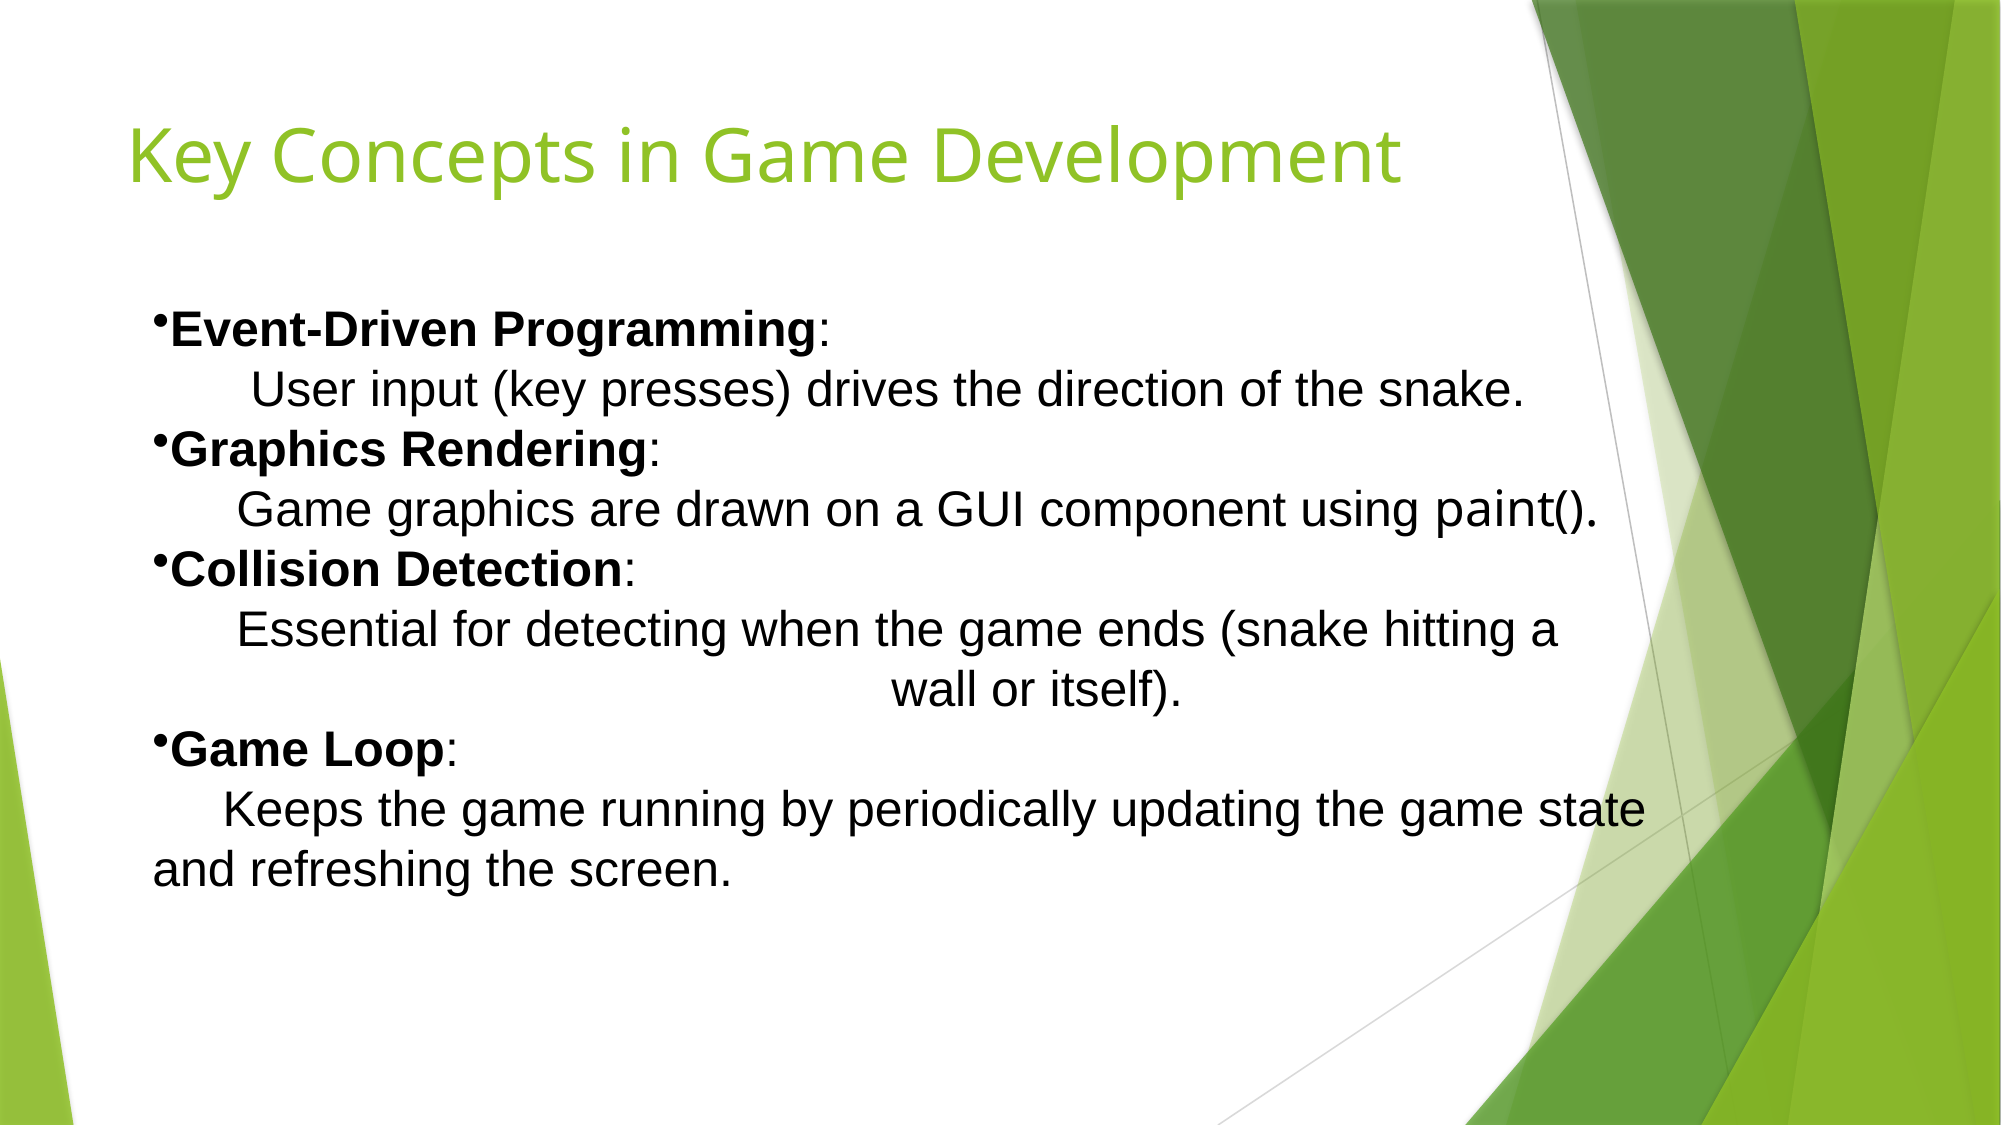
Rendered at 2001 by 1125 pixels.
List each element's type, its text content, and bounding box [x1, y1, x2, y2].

list Event-Driven Programming: User input (key presses) drives the direction of the snake. Graphics Rendering: Game graphics are drawn on a GUI component using paint(). Collision Detection: Essential for detecting when the game ends (snake hitting a wall or itself). Game Loop: Keeps the game running by periodically updating the game state and refreshing the screen. [137, 289, 1665, 950]
title Key Concepts in Game Development [111, 99, 1522, 317]
